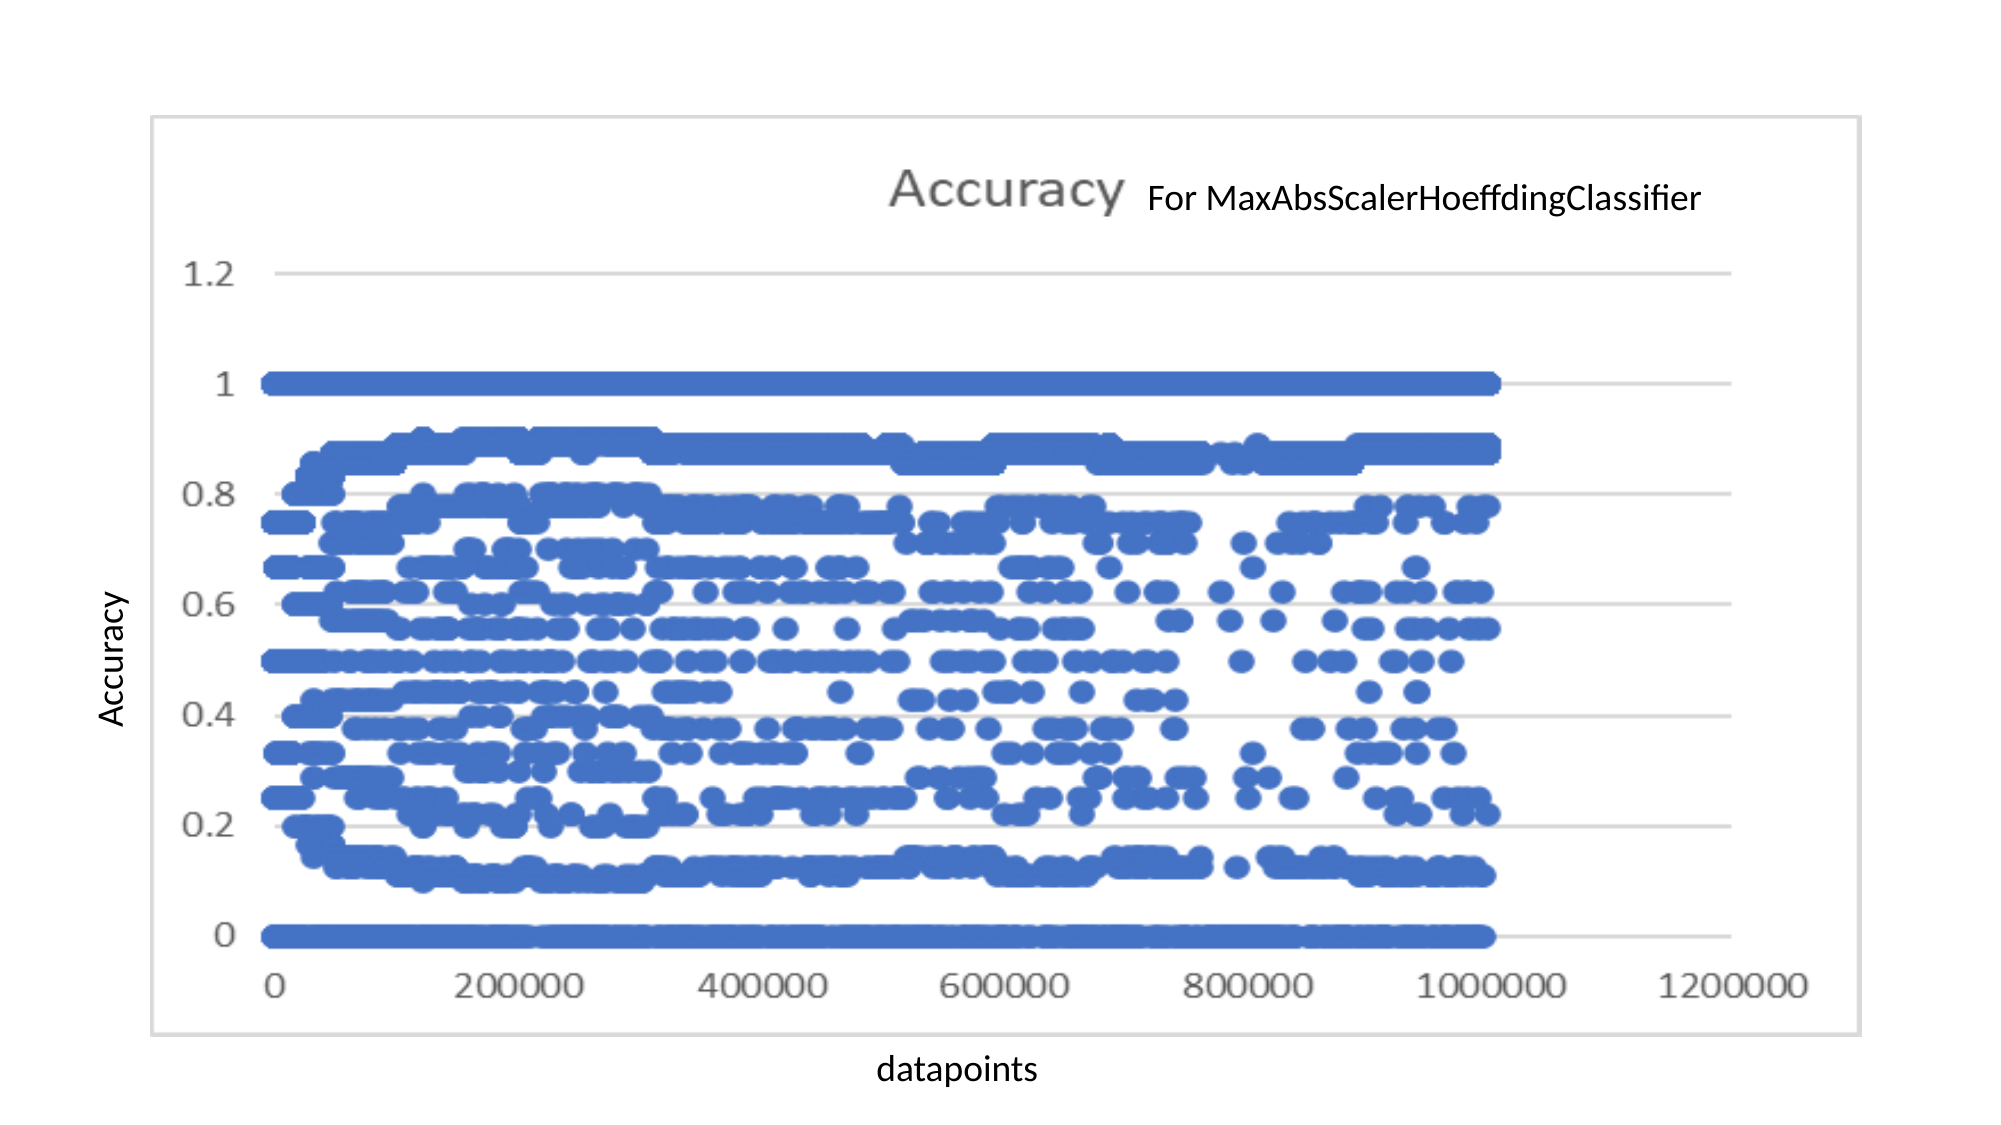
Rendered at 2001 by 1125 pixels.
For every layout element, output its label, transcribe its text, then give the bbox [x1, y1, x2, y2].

picture [149, 115, 1862, 1037]
text_box datapoints [861, 1037, 1054, 1096]
text_box Accuracy [78, 576, 138, 743]
